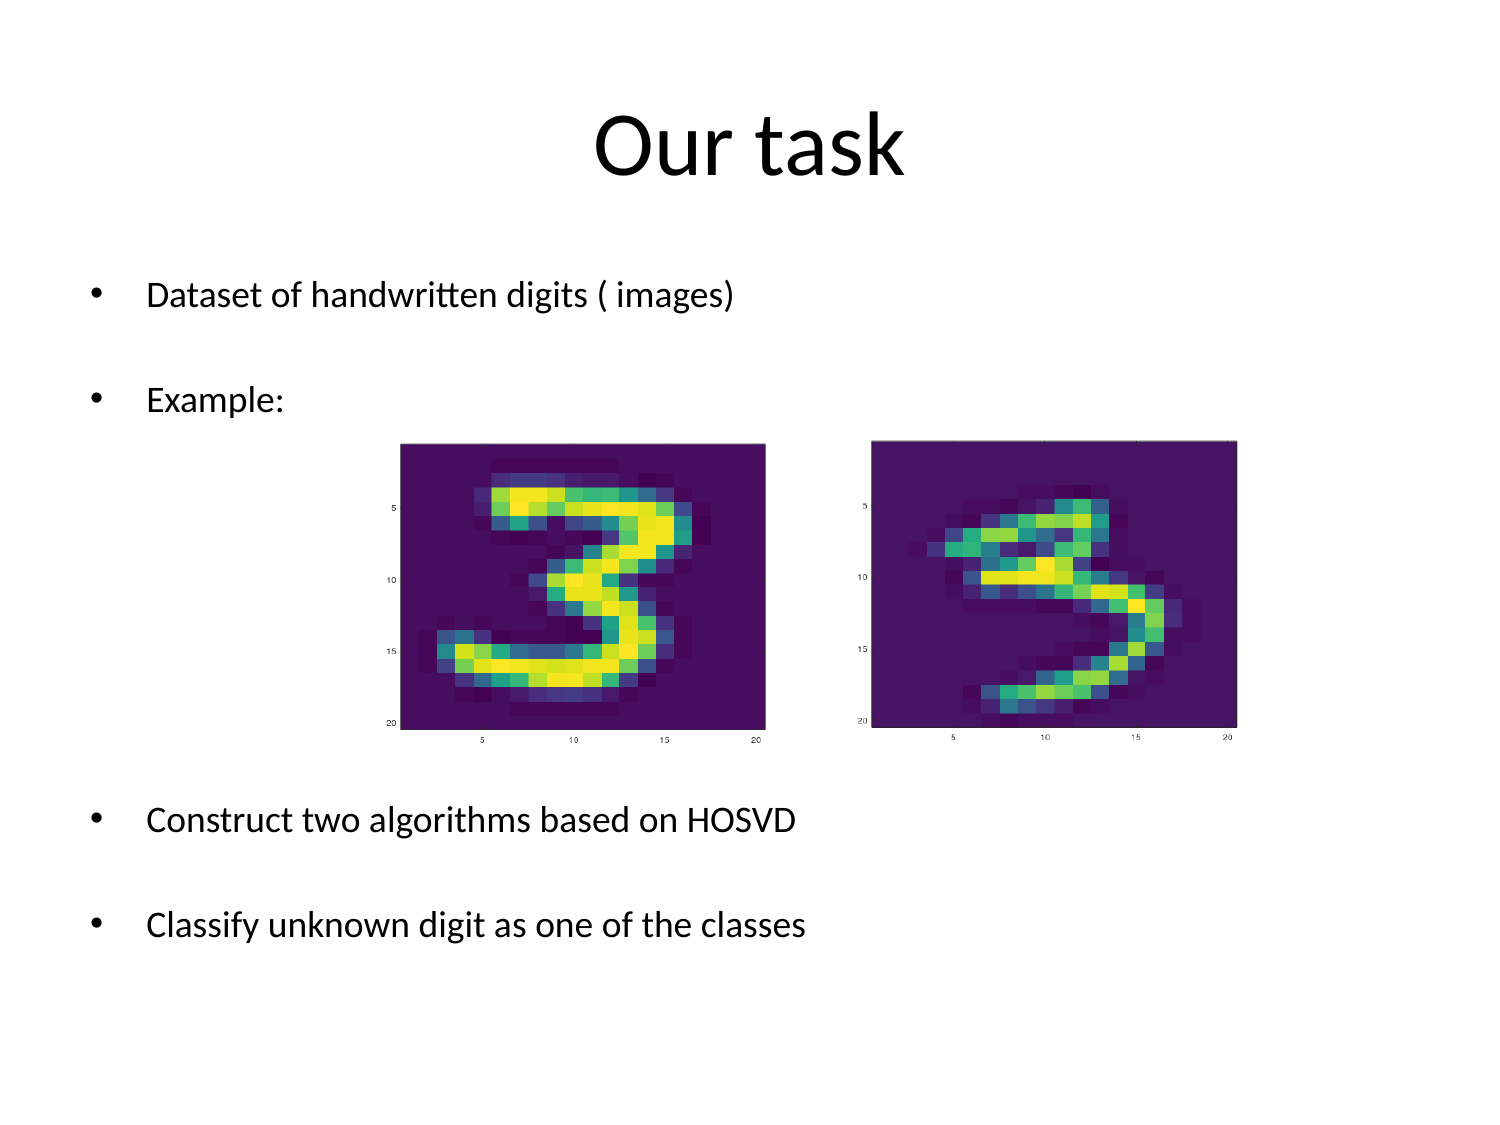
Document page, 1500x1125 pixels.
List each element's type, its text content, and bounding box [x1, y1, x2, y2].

picture [359, 423, 793, 756]
picture [832, 423, 1262, 756]
title Our task [75, 45, 1425, 233]
